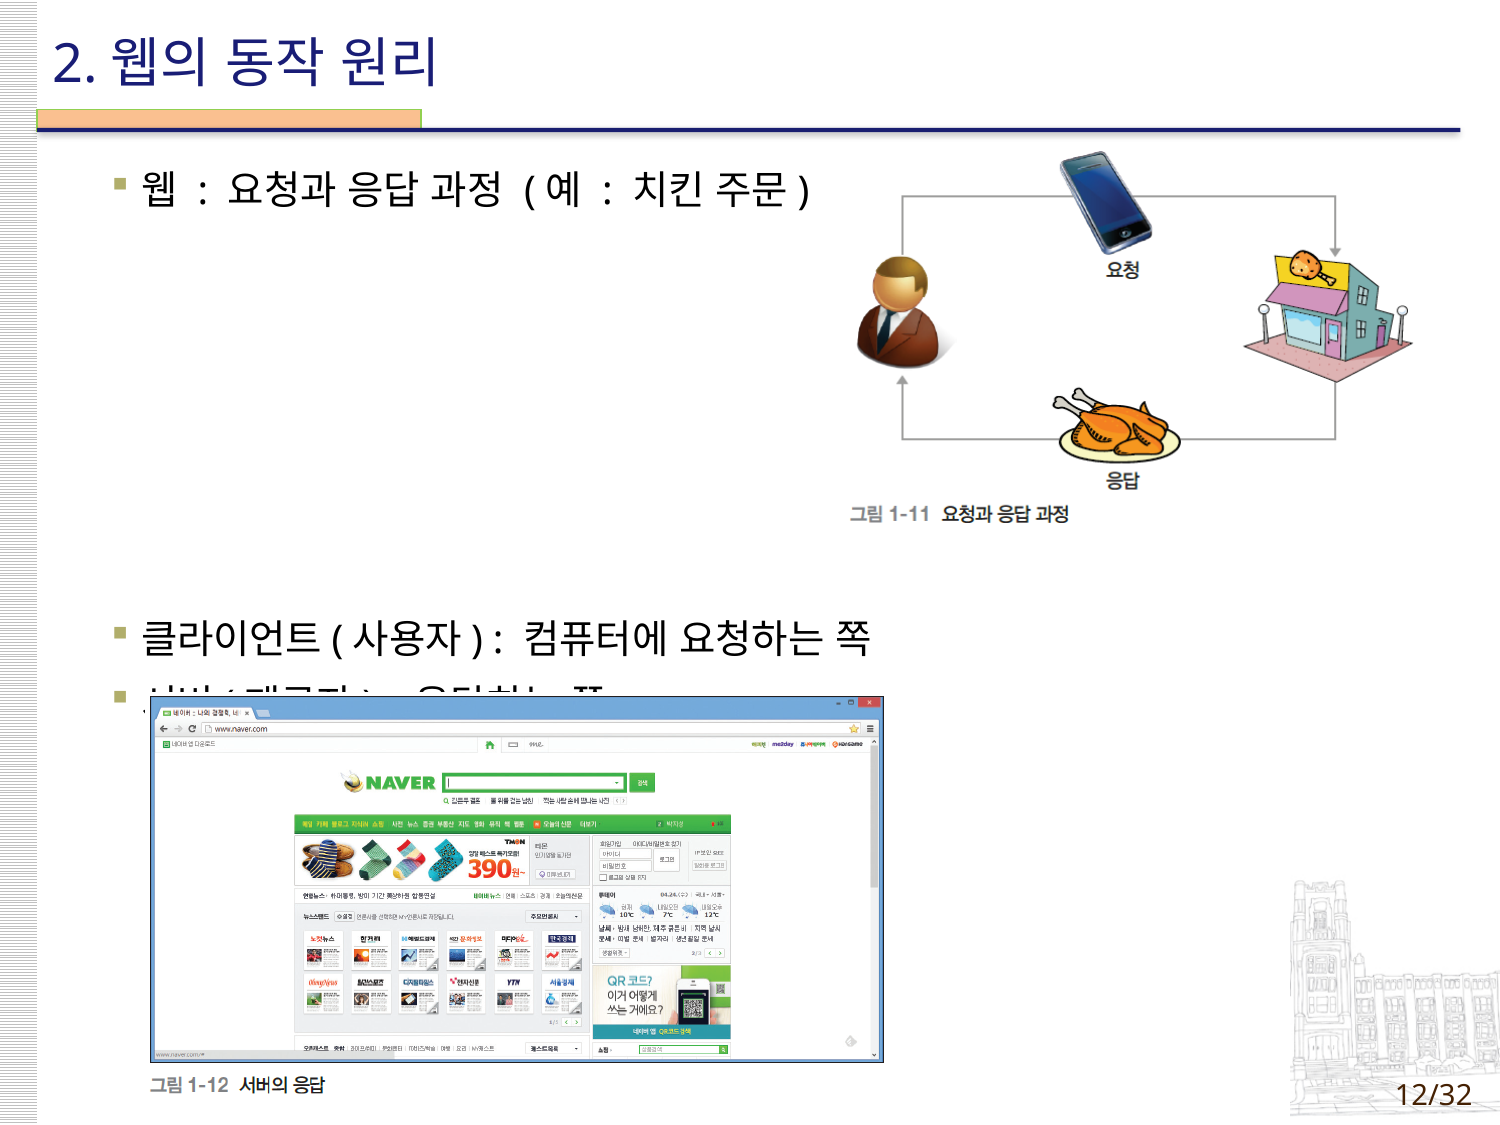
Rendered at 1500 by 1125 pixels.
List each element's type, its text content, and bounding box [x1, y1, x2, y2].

picture [145, 692, 888, 1095]
list 웹 : 요청과 응답 과정 (예 : 치킨 주문) 클라이언트(사용자) : 컴퓨터에 요청하는 쪽 서버(제공자) : 응답하는 쪽 [37, 152, 1463, 1091]
picture [1290, 874, 1500, 1125]
title 2.웹의 동작 원리 [37, 13, 1278, 109]
picture [844, 150, 1426, 527]
